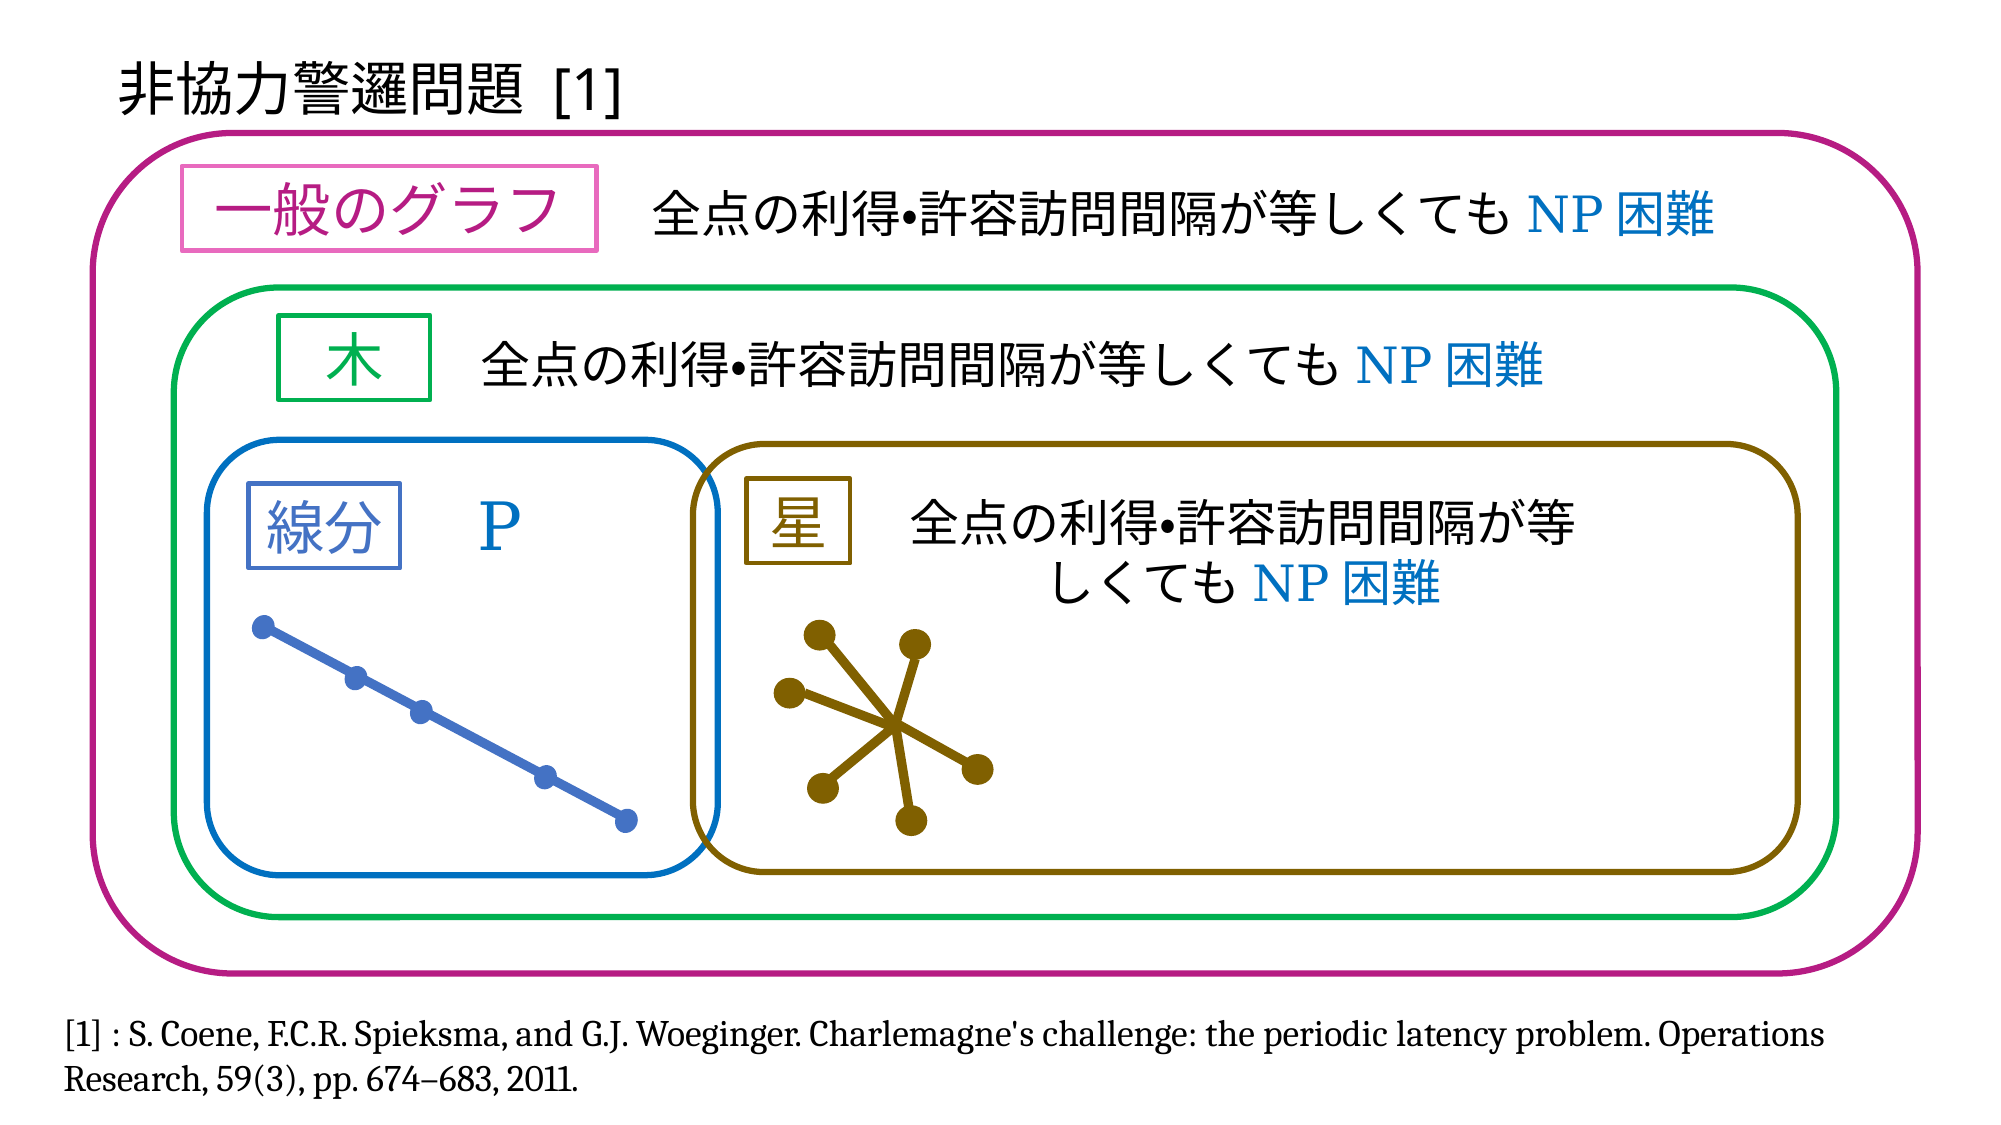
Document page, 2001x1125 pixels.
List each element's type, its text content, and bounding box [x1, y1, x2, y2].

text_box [774, 620, 993, 835]
text_box [1] : S. Coene, F.C.R. Spieksma, and G.J. Woeginger. Charlemagne's challenge: the periodic latency problem. Operations Research, 59(3), pp. 674–683, 2011. [48, 1001, 1962, 1107]
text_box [173, 287, 1837, 918]
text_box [92, 132, 1918, 974]
text_box 非協力警邏問題 [1] [102, 44, 639, 129]
